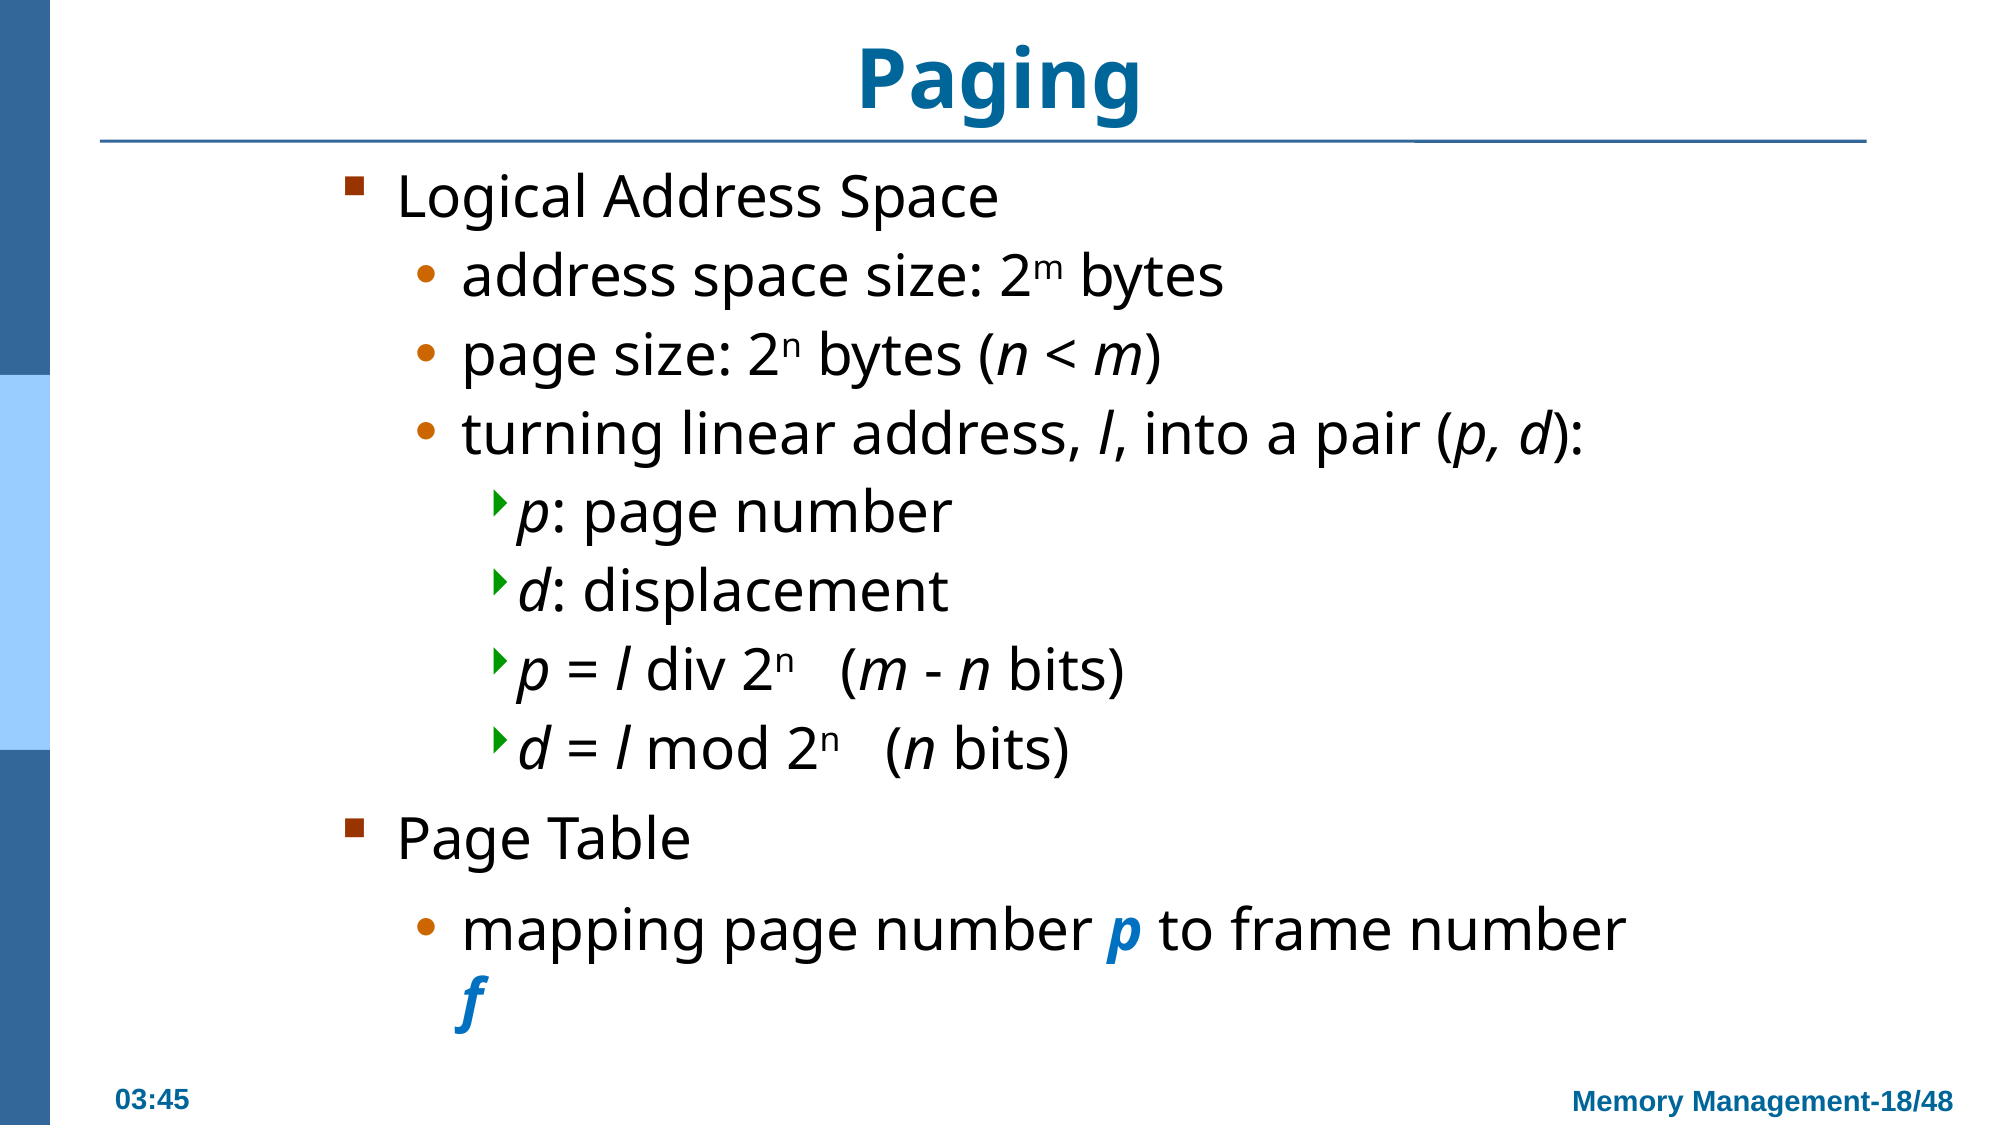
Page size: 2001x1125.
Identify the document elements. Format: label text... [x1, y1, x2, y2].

list Logical Address Space address space size: 2m bytes page size: 2n bytes (n < m) turning linear address, l, into a pair (p, d): p: page number d: displacement p = l div 2n (m - n bits) d = l mod 2n (n bits) Page Table mapping page number p to frame number f [324, 151, 1675, 973]
title Paging [99, 38, 1900, 133]
